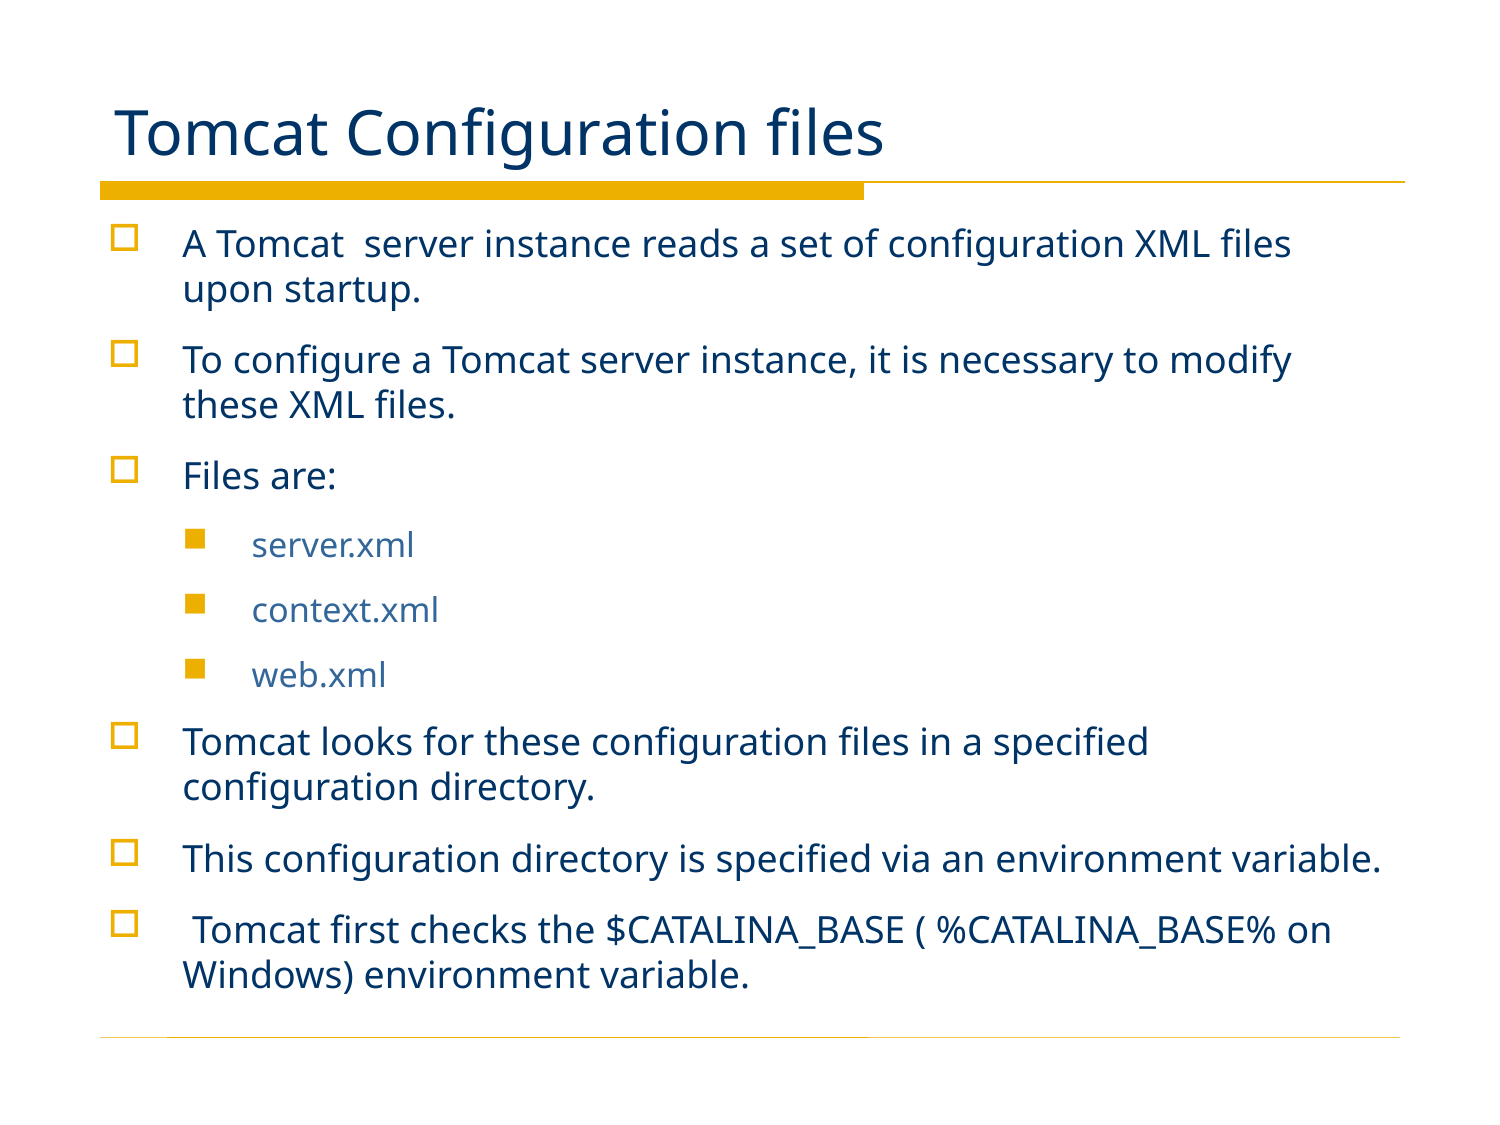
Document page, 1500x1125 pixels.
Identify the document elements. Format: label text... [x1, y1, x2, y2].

title Tomcat Configuration files [99, 24, 1413, 176]
list A Tomcat server instance reads a set of configuration XML files upon startup. To configure a Tomcat server instance, it is necessary to modify these XML files. Files are: server.xml context.xml web.xml Tomcat looks for these configuration files in a specified configuration directory. This configuration directory is specified via an environment variable. Tomcat first checks the $CATALINA_BASE ( %CATALINA_BASE% on Windows) environment variable. [92, 212, 1406, 1013]
